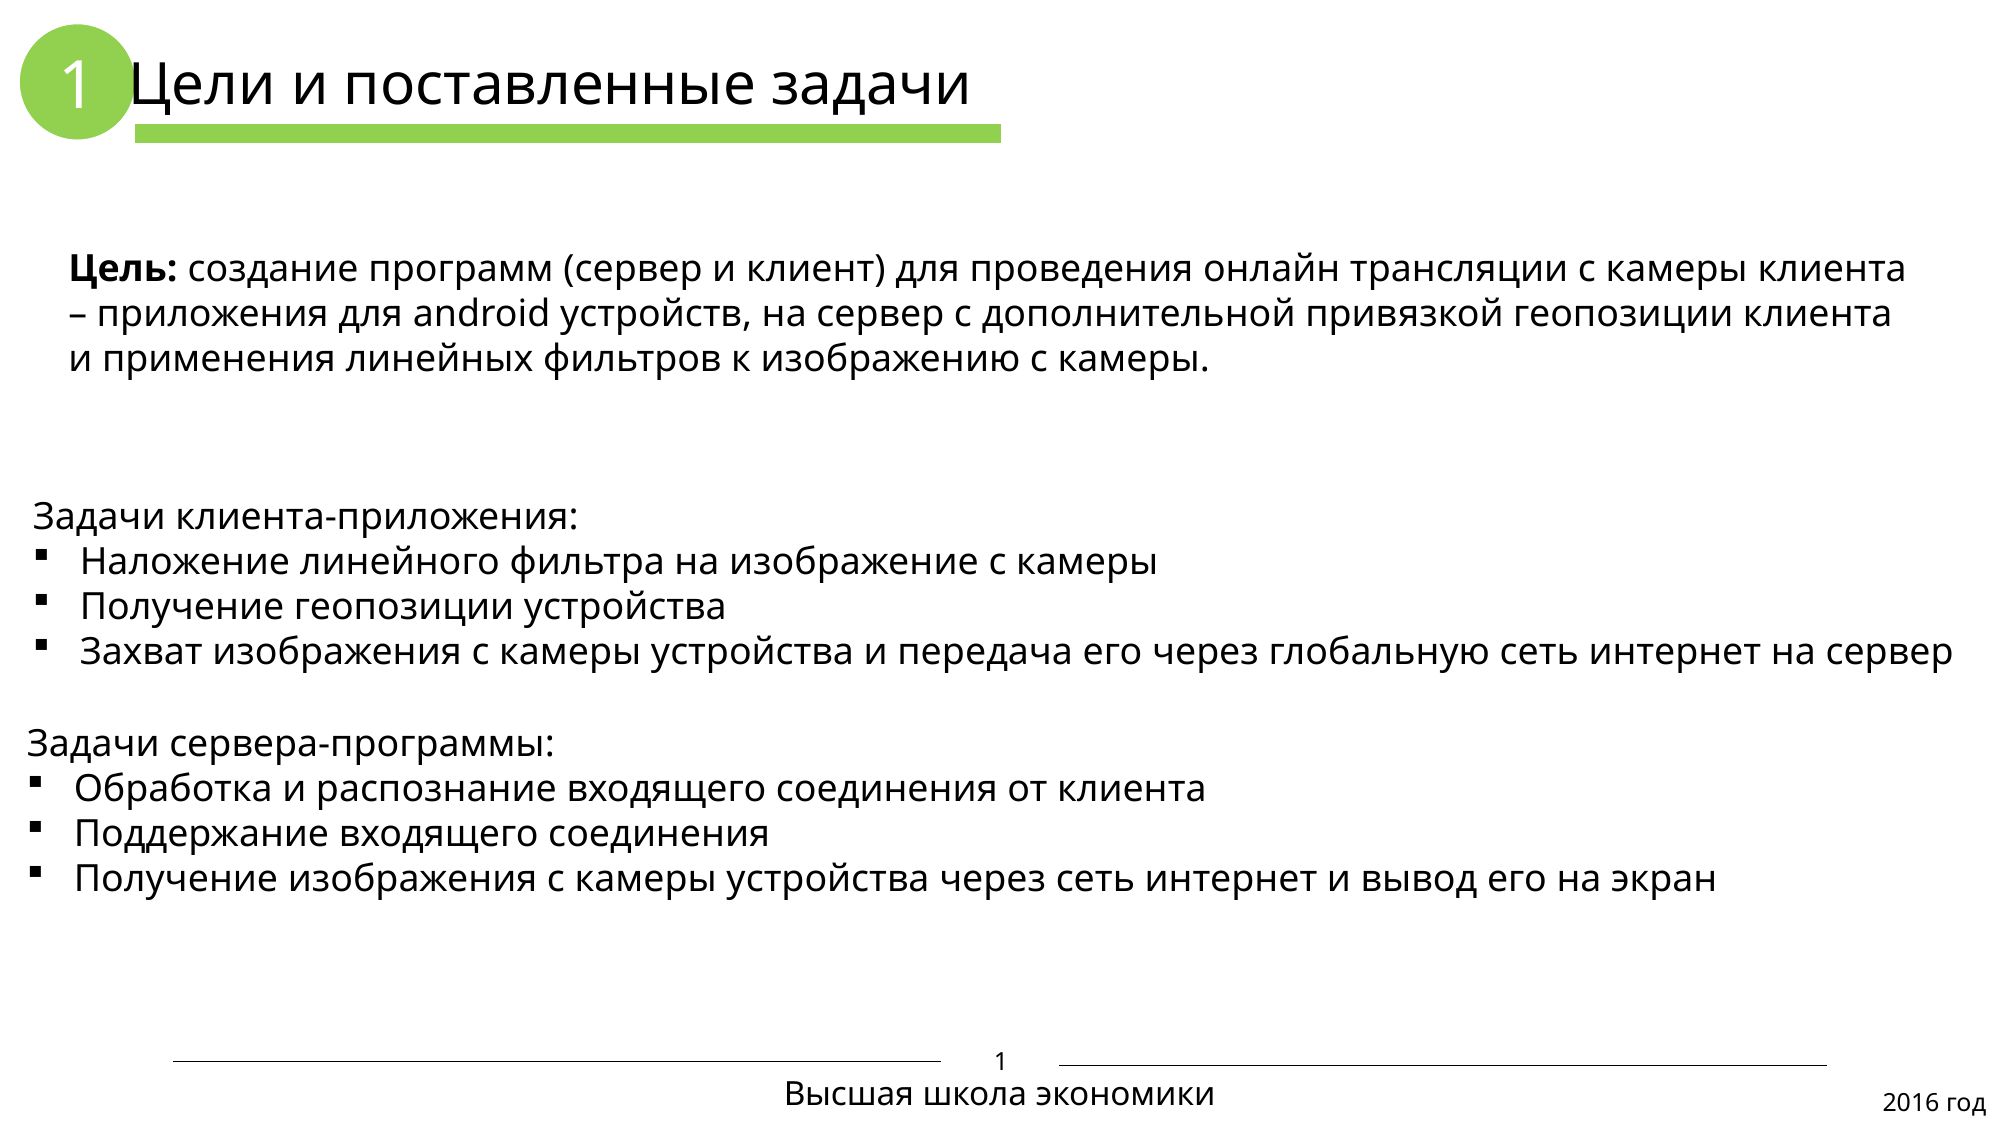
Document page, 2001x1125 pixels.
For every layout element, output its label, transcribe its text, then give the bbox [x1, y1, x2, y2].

text_box Цель: создание программ (сервер и клиент) для проведения онлайн трансляции с камеры клиента – приложения для android устройств, на сервер с дополнительной привязкой геопозиции клиента и применения линейных фильтров к изображению с камеры. [53, 236, 1935, 387]
text_box 2016 год [1867, 1079, 2000, 1125]
slide_number 1 [977, 1030, 1023, 1065]
text_box 1 [17, 22, 120, 142]
text_box [135, 124, 1001, 143]
text_box Цели и поставленные задачи [113, 39, 987, 124]
text_box Высшая школа экономики [768, 1065, 1231, 1120]
text_box Задачи сервера-программы: Обработка и распознание входящего соединения от клиента Поддержание входящего соединения Получение изображения с камеры устройства через сеть интернет и вывод его на экран [12, 711, 1734, 907]
text_box Задачи клиента-приложения: Наложение линейного фильтра на изображение с камеры Получение геопозиции устройства Захват изображения с камеры устройства и передача его через глобальную сеть интернет на сервер [18, 484, 1970, 680]
